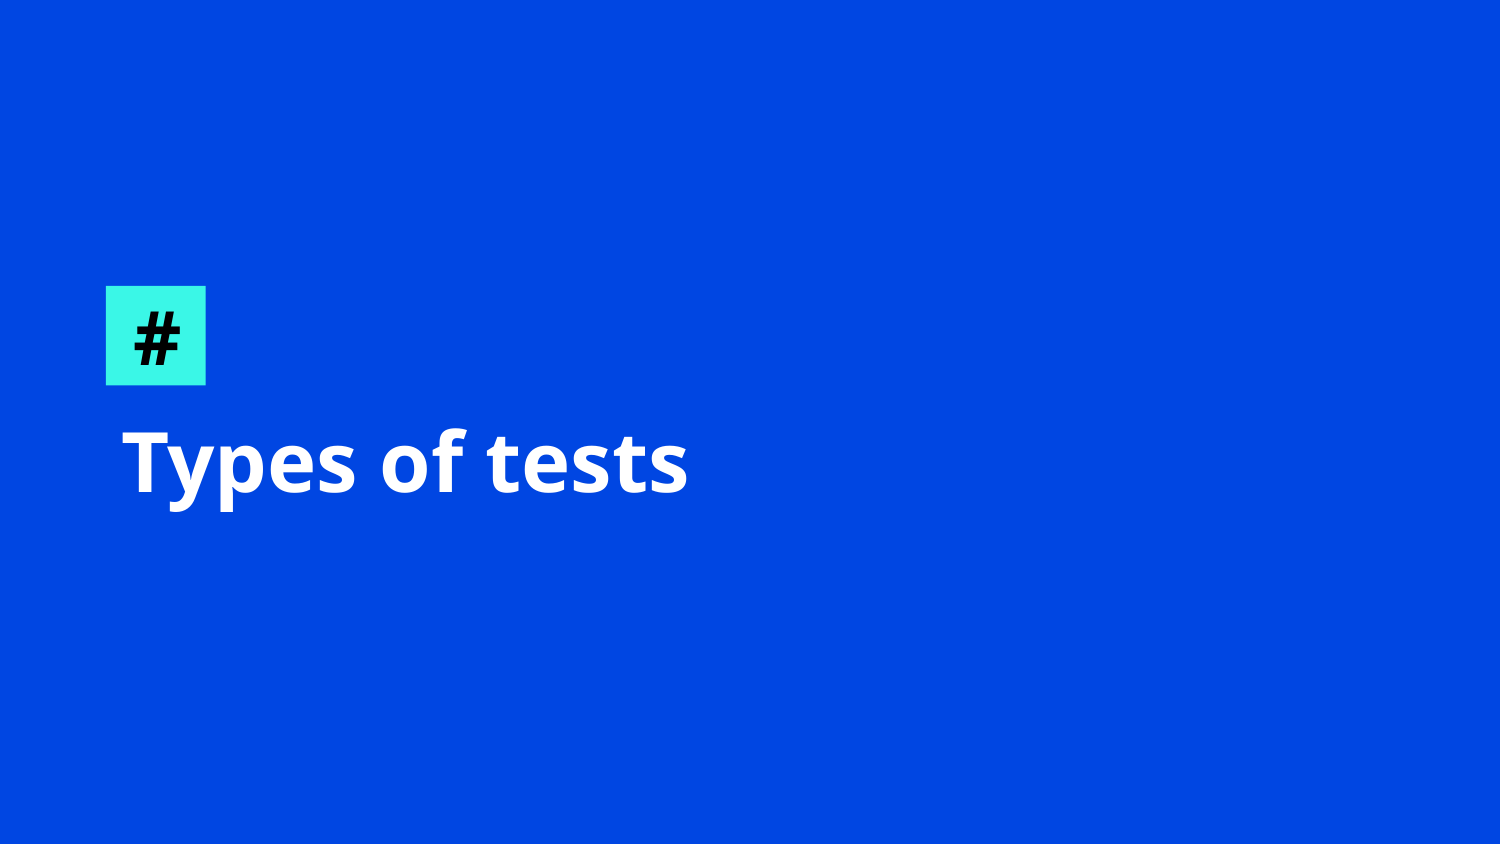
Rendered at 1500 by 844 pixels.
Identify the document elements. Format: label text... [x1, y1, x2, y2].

title Types of tests [105, 393, 1336, 510]
